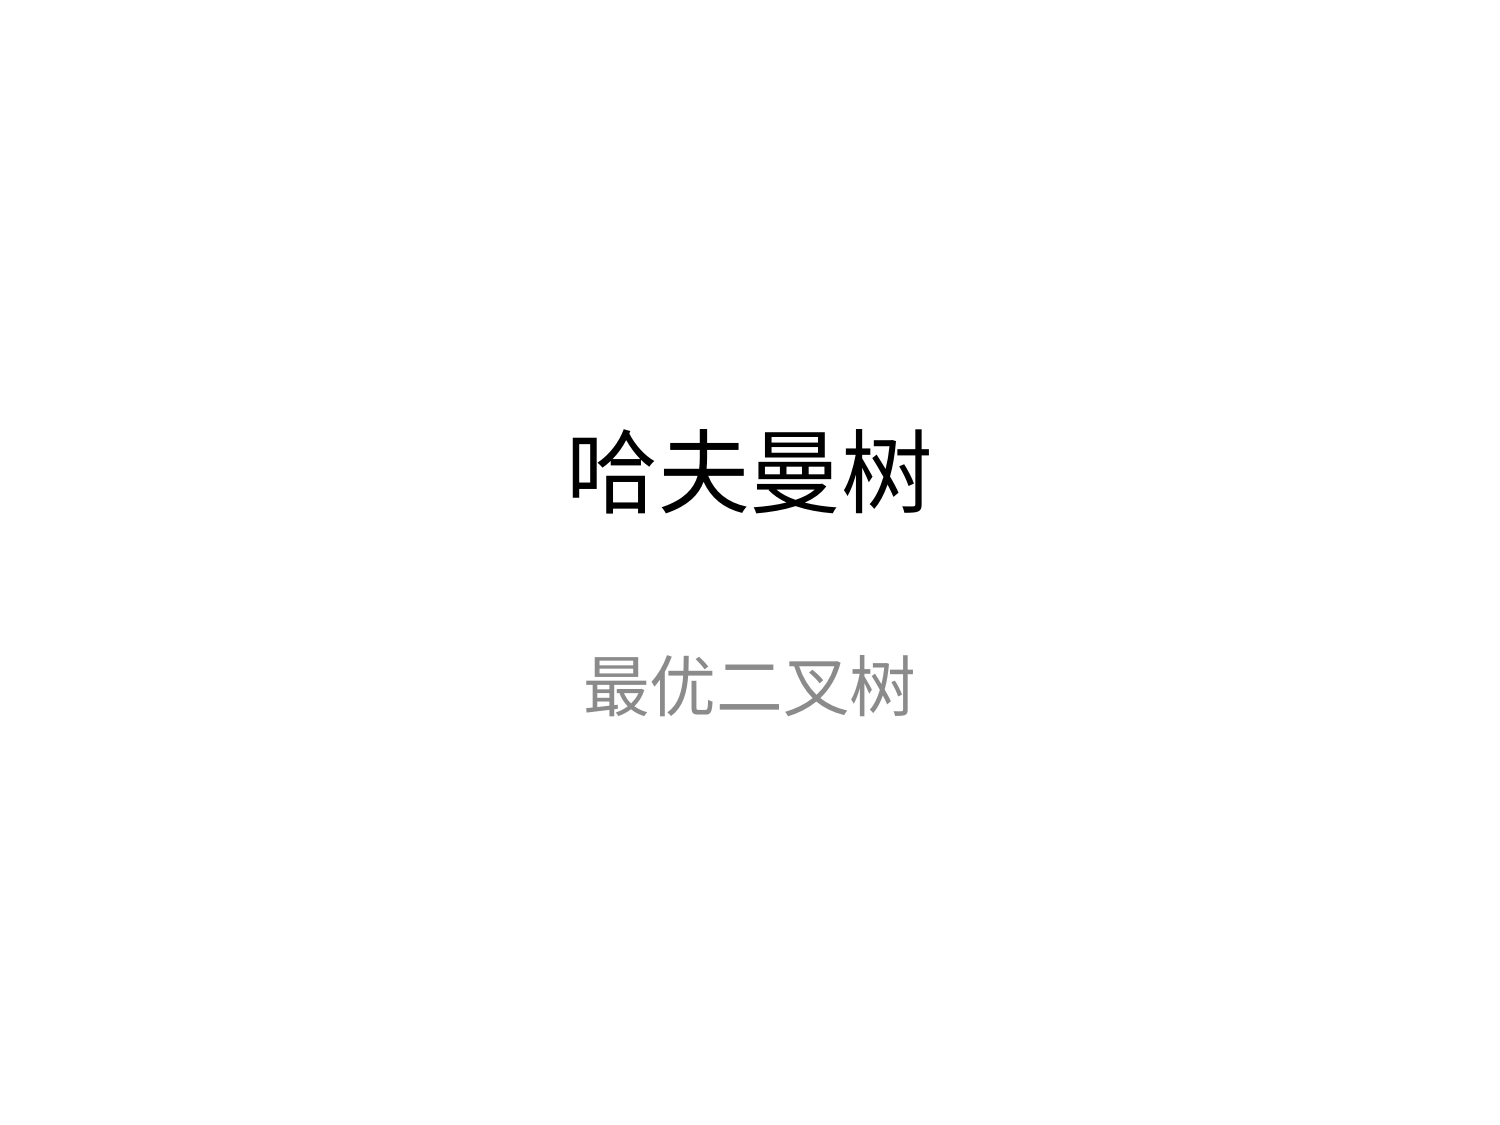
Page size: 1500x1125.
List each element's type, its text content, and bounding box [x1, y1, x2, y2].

title 哈夫曼树 [112, 349, 1388, 591]
subtitle 最优二叉树 [225, 637, 1275, 925]
